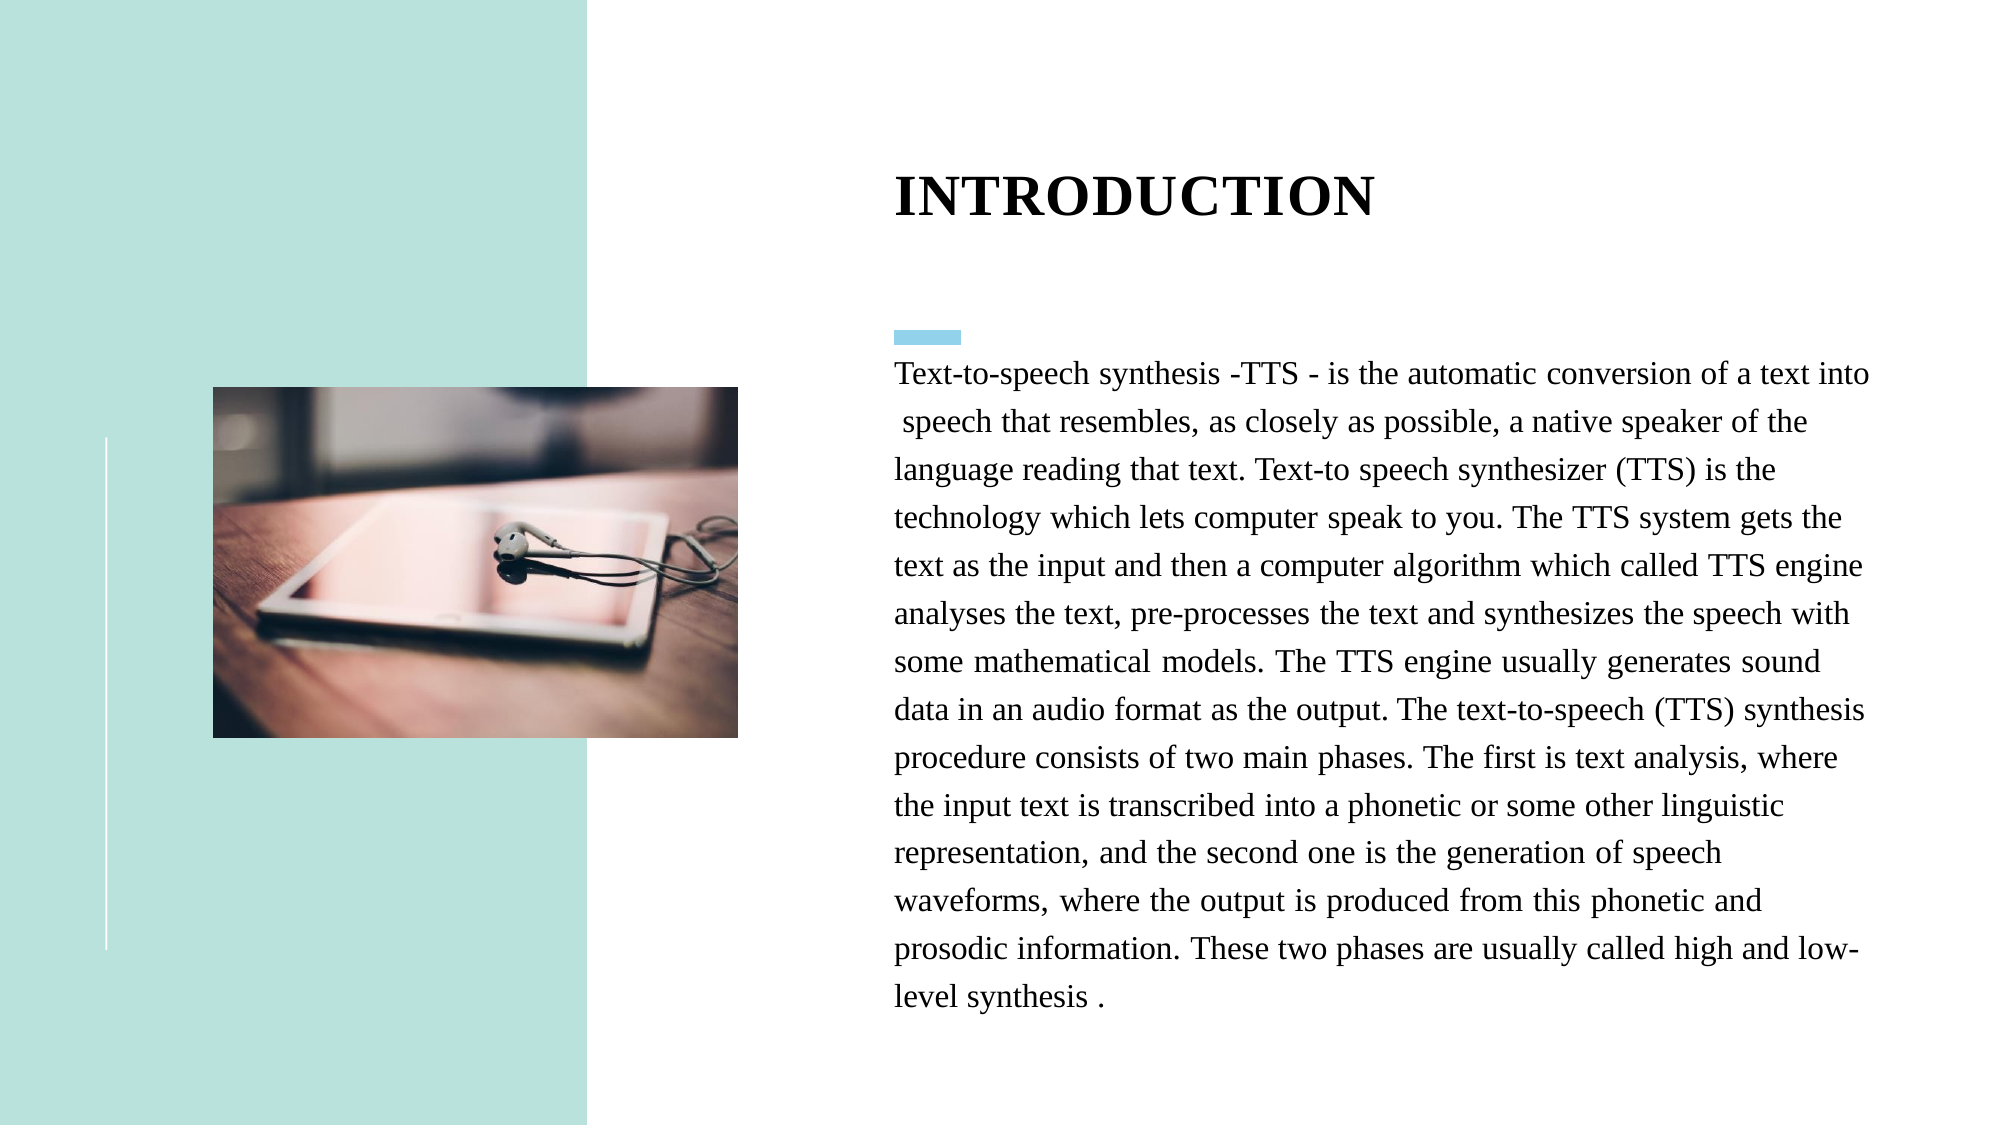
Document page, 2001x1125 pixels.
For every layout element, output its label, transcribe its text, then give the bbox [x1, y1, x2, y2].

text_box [0, 0, 588, 1125]
picture [212, 387, 739, 738]
text_box Text-to-speech synthesis -TTS - is the automatic conversion of a text into speech that resembles, as closely as possible, a native speaker of the language reading that text. Text-to speech synthesizer (TTS) is the technology which lets computer speak to you. The TTS system gets the text as the input and then a computer algorithm which called TTS engine analyses the text, pre-processes the text and synthesizes the speech with some mathematical models. The TTS engine usually generates sound data in an audio format as the output. The text-to-speech (TTS) synthesis procedure consists of two main phases. The first is text analysis, where the input text is transcribed into a phonetic or some other linguistic representation, and the second one is the generation of speech waveforms, where the output is produced from this phonetic and prosodic information. These two phases are usually called high and low- level synthesis . [892, 341, 1879, 1015]
title INTRODUCTION [892, 155, 1384, 341]
